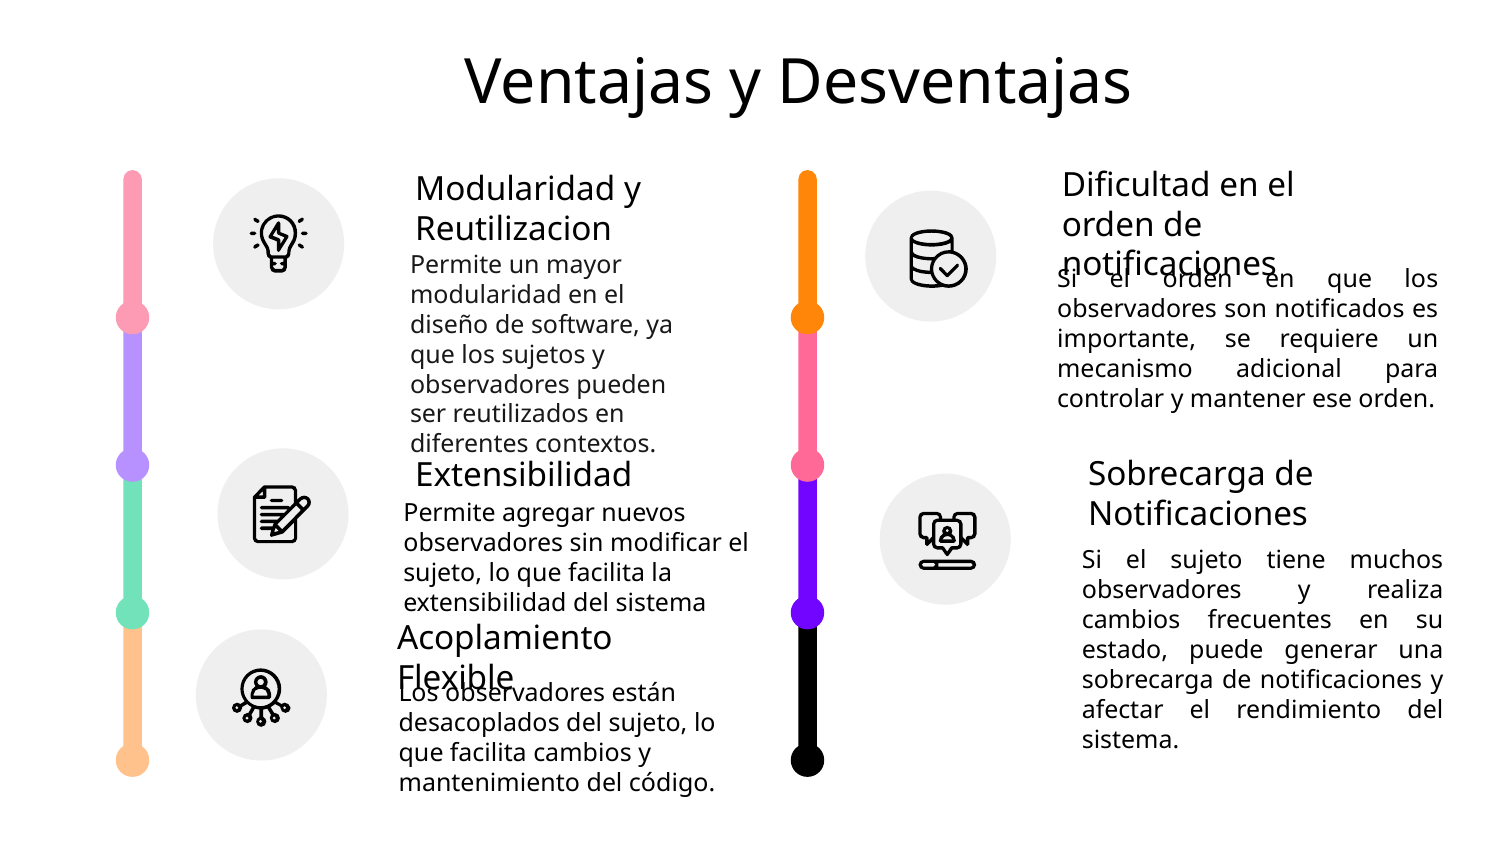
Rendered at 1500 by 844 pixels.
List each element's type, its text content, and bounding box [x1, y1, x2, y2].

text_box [790, 169, 825, 778]
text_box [864, 190, 1455, 322]
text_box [252, 484, 312, 544]
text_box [231, 668, 291, 728]
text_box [217, 446, 772, 580]
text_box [249, 213, 308, 273]
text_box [115, 169, 150, 778]
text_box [195, 629, 767, 761]
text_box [918, 511, 977, 571]
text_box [909, 229, 969, 289]
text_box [879, 465, 1460, 605]
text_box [212, 178, 711, 310]
title Ventajas y Desventajas [123, 39, 1475, 118]
text_box Permite un mayor modularidad en el diseño de software, ya que los sujetos y observadores pueden ser reutilizados en diferentes contextos. [395, 318, 706, 445]
